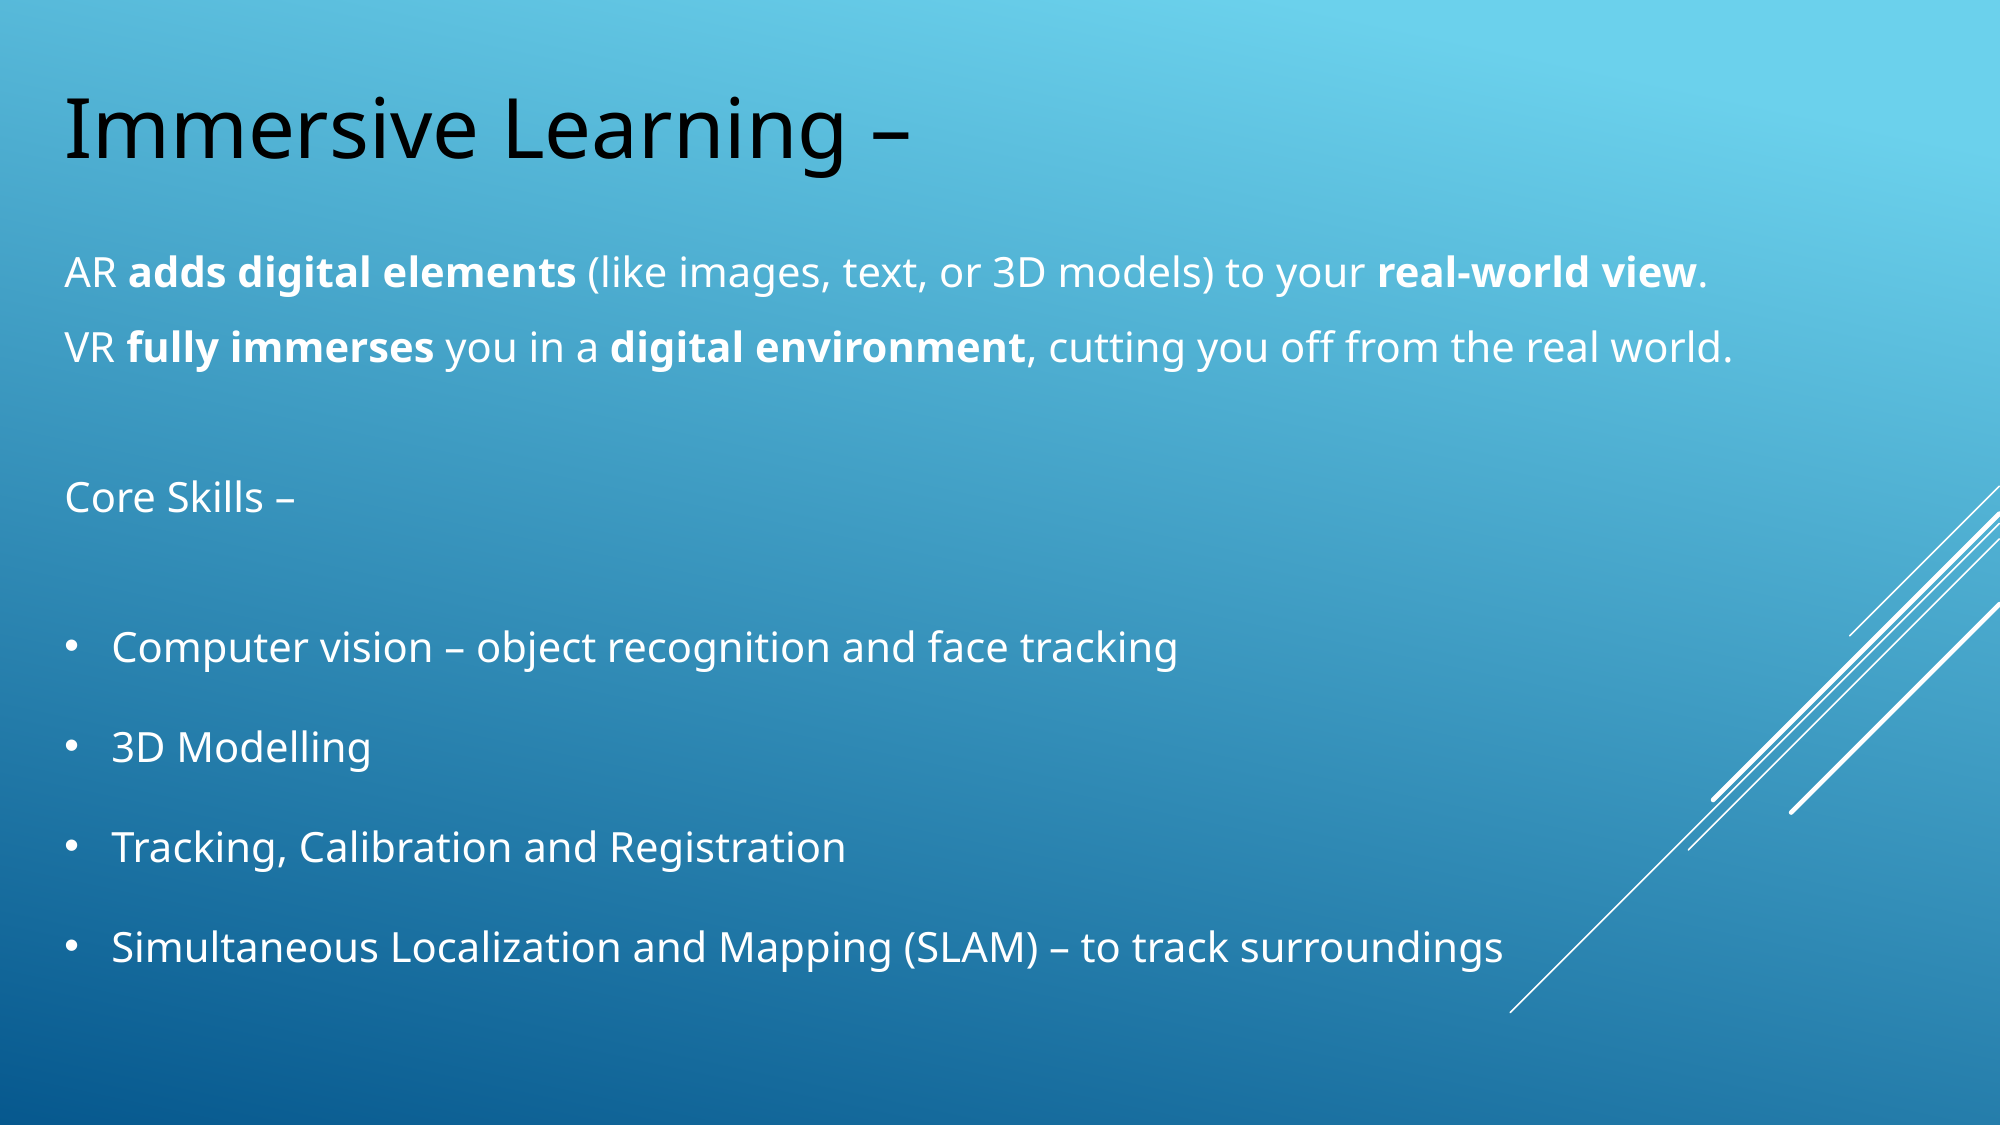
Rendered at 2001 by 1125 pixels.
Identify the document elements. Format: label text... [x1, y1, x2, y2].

text_box Immersive Learning – AR adds digital elements (like images, text, or 3D models) to your real-world view. VR fully immerses you in a digital environment, cutting you off from the real world. Core Skills – Computer vision – object recognition and face tracking 3D Modelling Tracking, Calibration and Registration Simultaneous Localization and Mapping (SLAM) – to track surroundings [49, 67, 1951, 1023]
